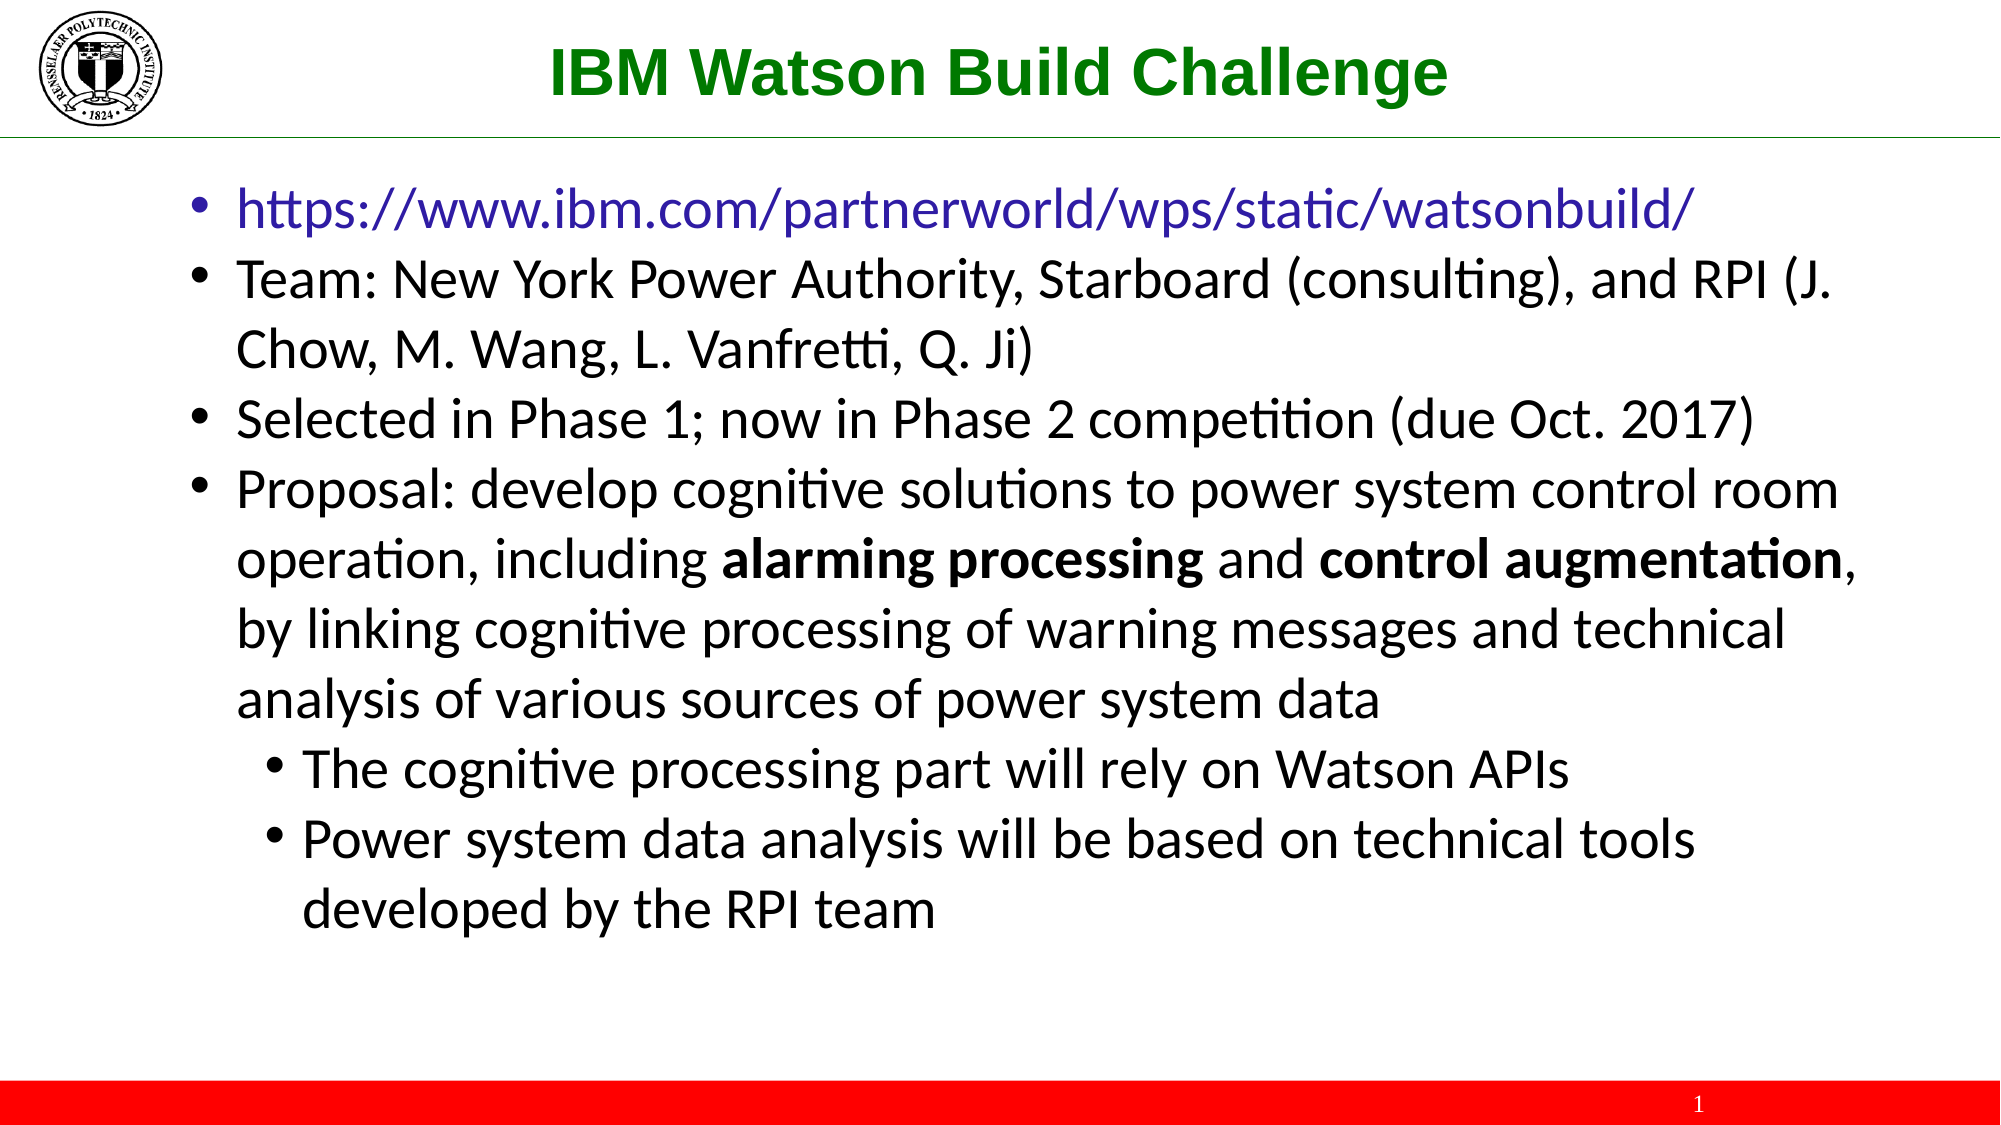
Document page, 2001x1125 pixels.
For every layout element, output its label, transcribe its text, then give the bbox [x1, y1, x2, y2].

title IBM Watson Build Challenge [99, 0, 1900, 138]
text_box https://www.ibm.com/partnerworld/wps/static/watsonbuild/ Team: New York Power Authority, Starboard (consulting), and RPI (J. Chow, M. Wang, L. Vanfretti, Q. Ji) Selected in Phase 1; now in Phase 2 competition (due Oct. 2017) Proposal: develop cognitive solutions to power system control room operation, including alarming processing and control augmentation, by linking cognitive processing of warning messages and technical analysis of various sources of power system data The cognitive processing part will rely on Watson APIs Power system data analysis will be based on technical tools developed by the RPI team [99, 162, 1900, 1050]
picture [37, 9, 99, 128]
